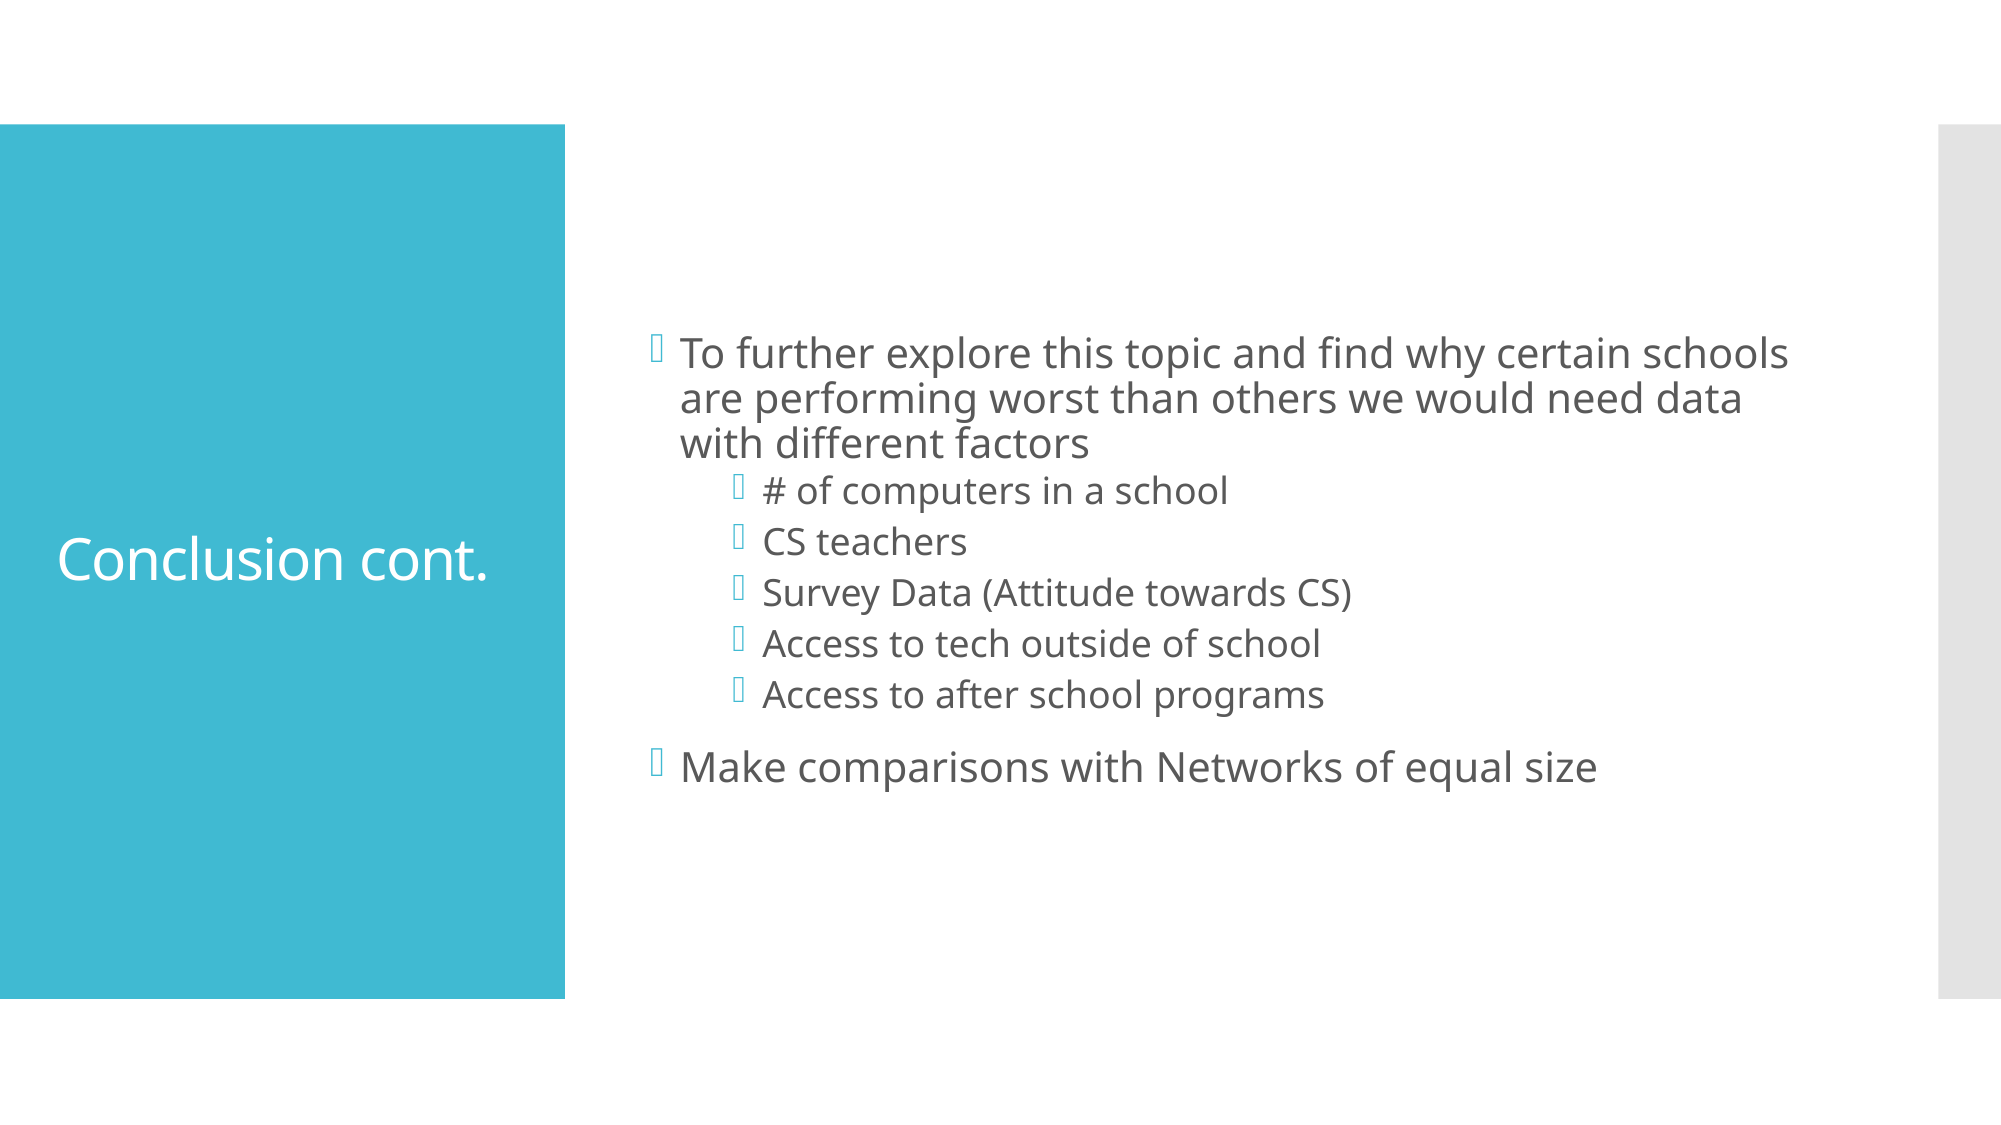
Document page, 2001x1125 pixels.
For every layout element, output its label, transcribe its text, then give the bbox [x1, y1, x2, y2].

title Conclusion cont. [41, 184, 525, 940]
list To further explore this topic and find why certain schools are performing worst than others we would need data with different factors # of computers in a school CS teachers Survey Data (Attitude towards CS) Access to tech outside of school Access to after school programs Make comparisons with Networks of equal size [634, 141, 1835, 982]
